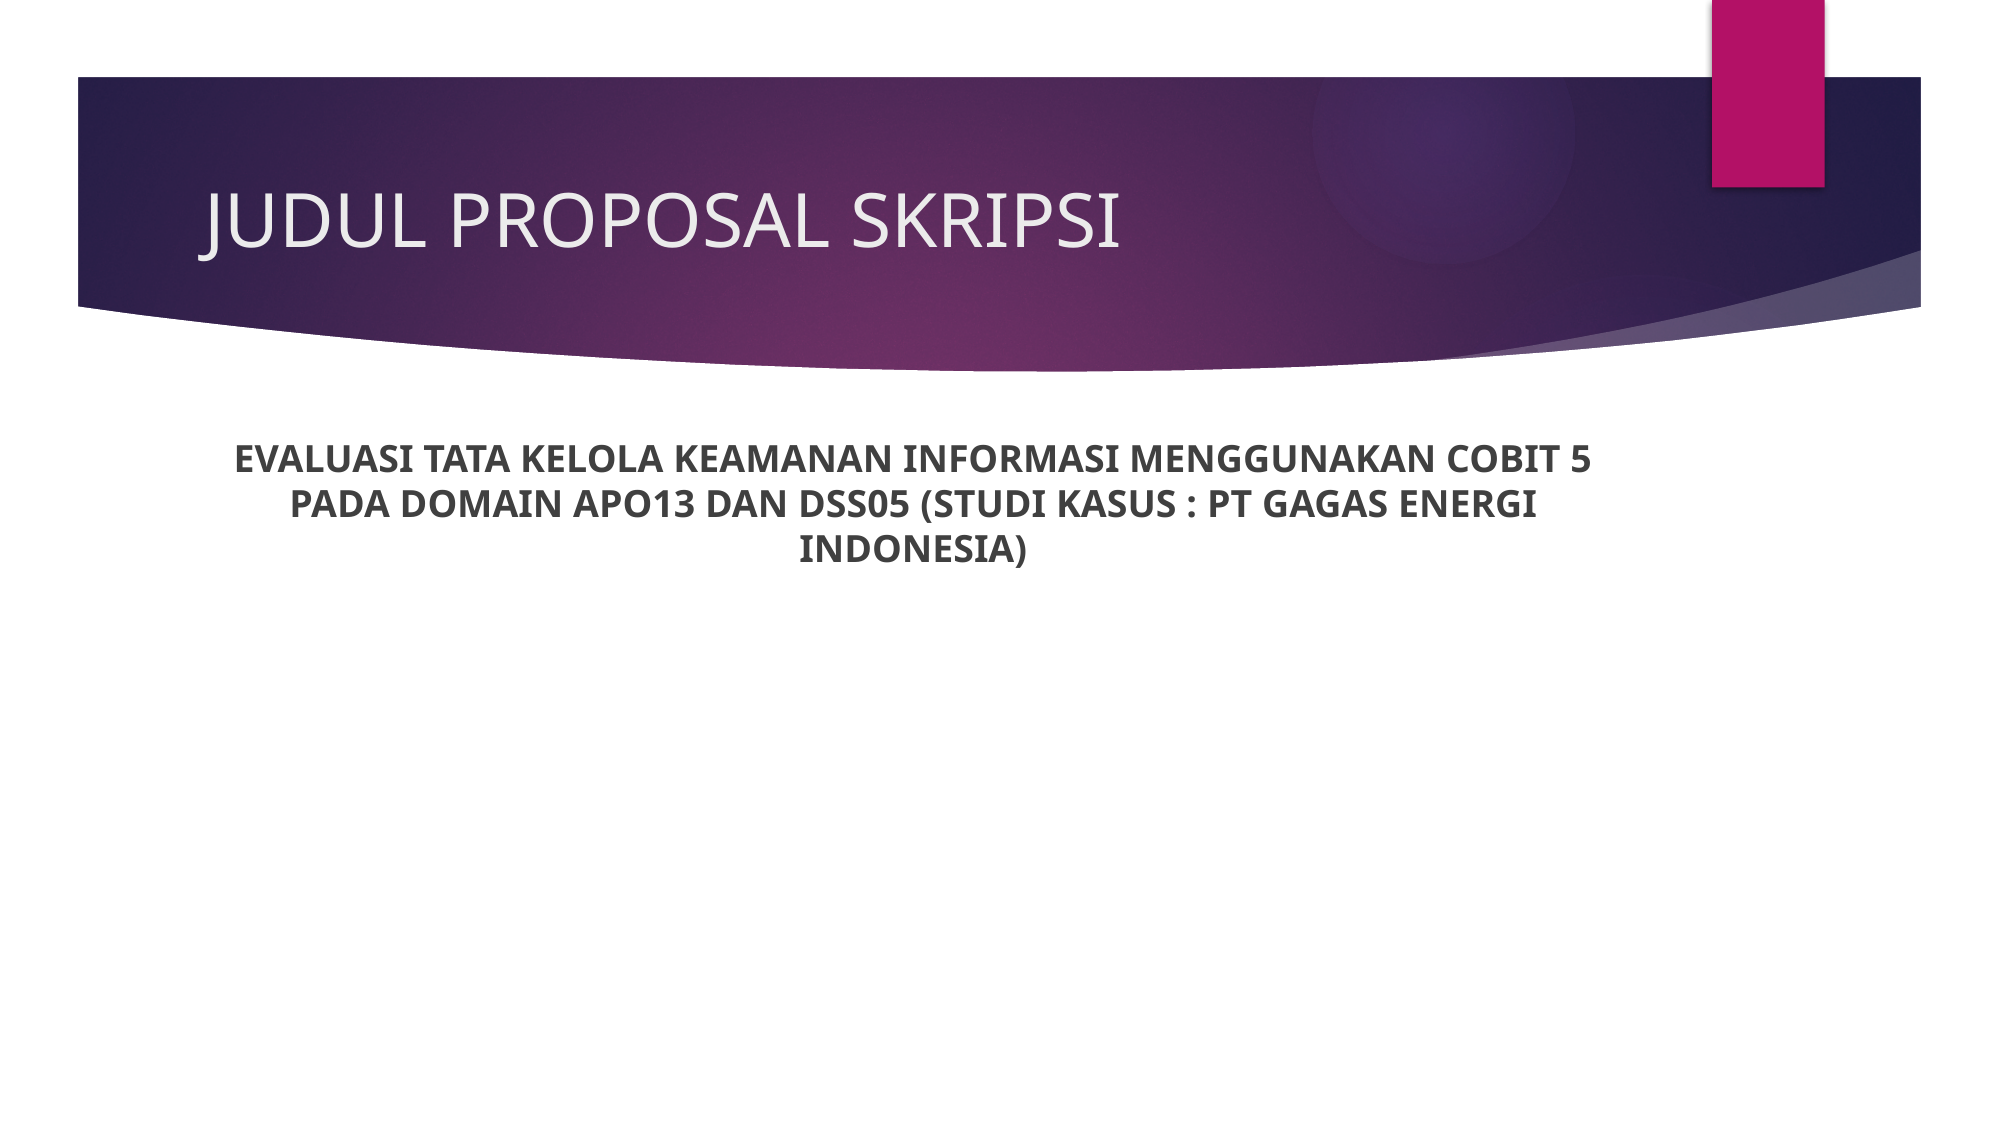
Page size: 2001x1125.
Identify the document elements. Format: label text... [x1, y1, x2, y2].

title JUDUL PROPOSAL SKRIPSI [189, 159, 1627, 276]
list EVALUASI TATA KELOLA KEAMANAN INFORMASI MENGGUNAKAN COBIT 5 PADA DOMAIN APO13 DAN DSS05 (STUDI KASUS : PT GAGAS ENERGI INDONESIA) [189, 427, 1638, 988]
